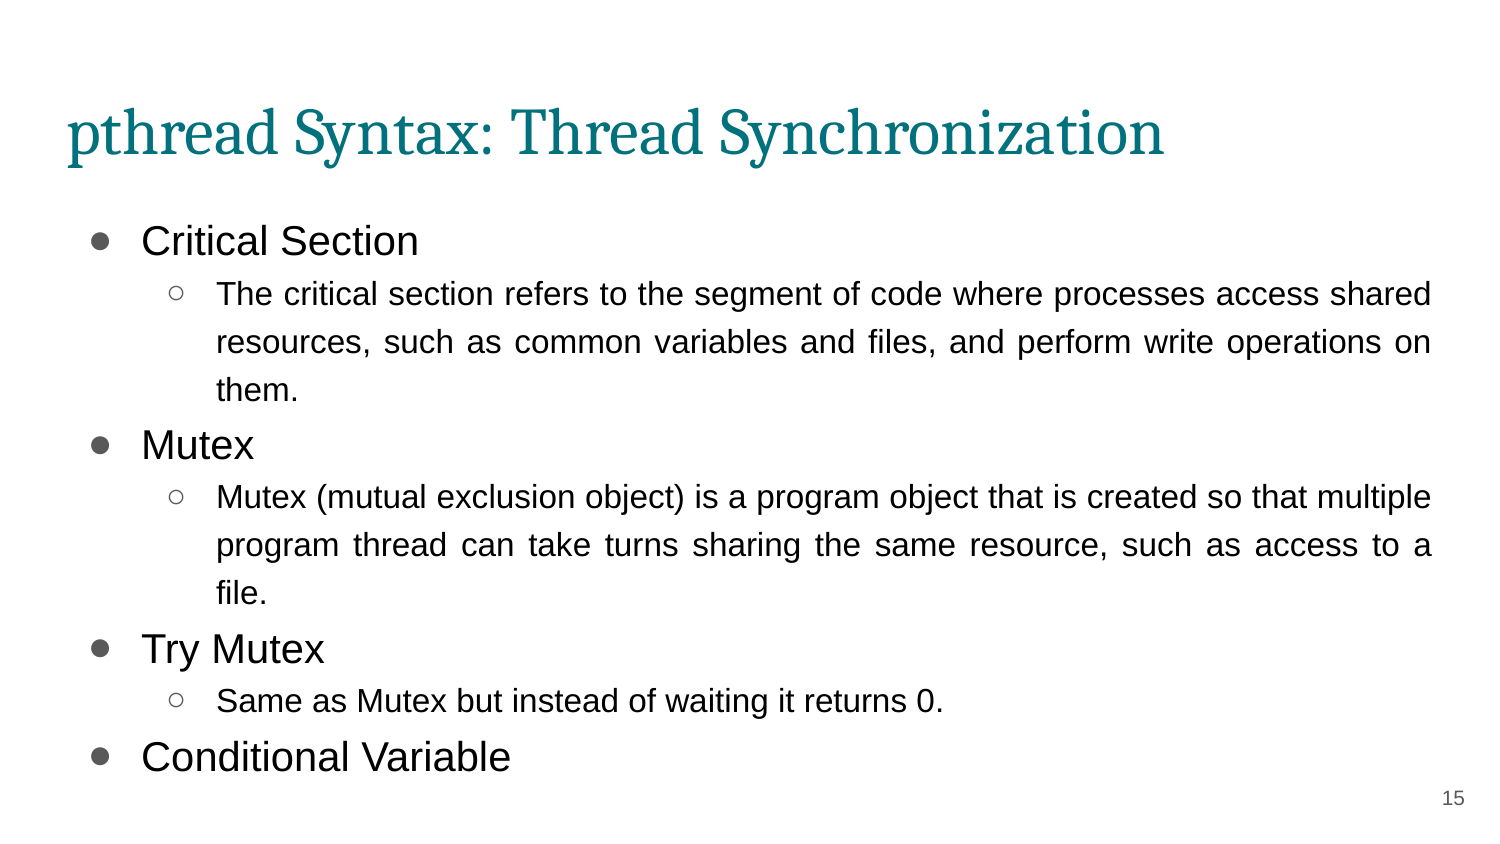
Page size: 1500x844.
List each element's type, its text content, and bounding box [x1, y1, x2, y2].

title pthread Syntax: Thread Synchronization [51, 72, 1449, 167]
slide_number ‹#› [1389, 764, 1480, 830]
list Critical Section The critical section refers to the segment of code where processes access shared resources, such as common variables and files, and perform write operations on them. Mutex Mutex (mutual exclusion object) is a program object that is created so that multiple program thread can take turns sharing the same resource, such as access to a file. Try Mutex Same as Mutex but instead of waiting it returns 0. Conditional Variable [51, 189, 1449, 801]
